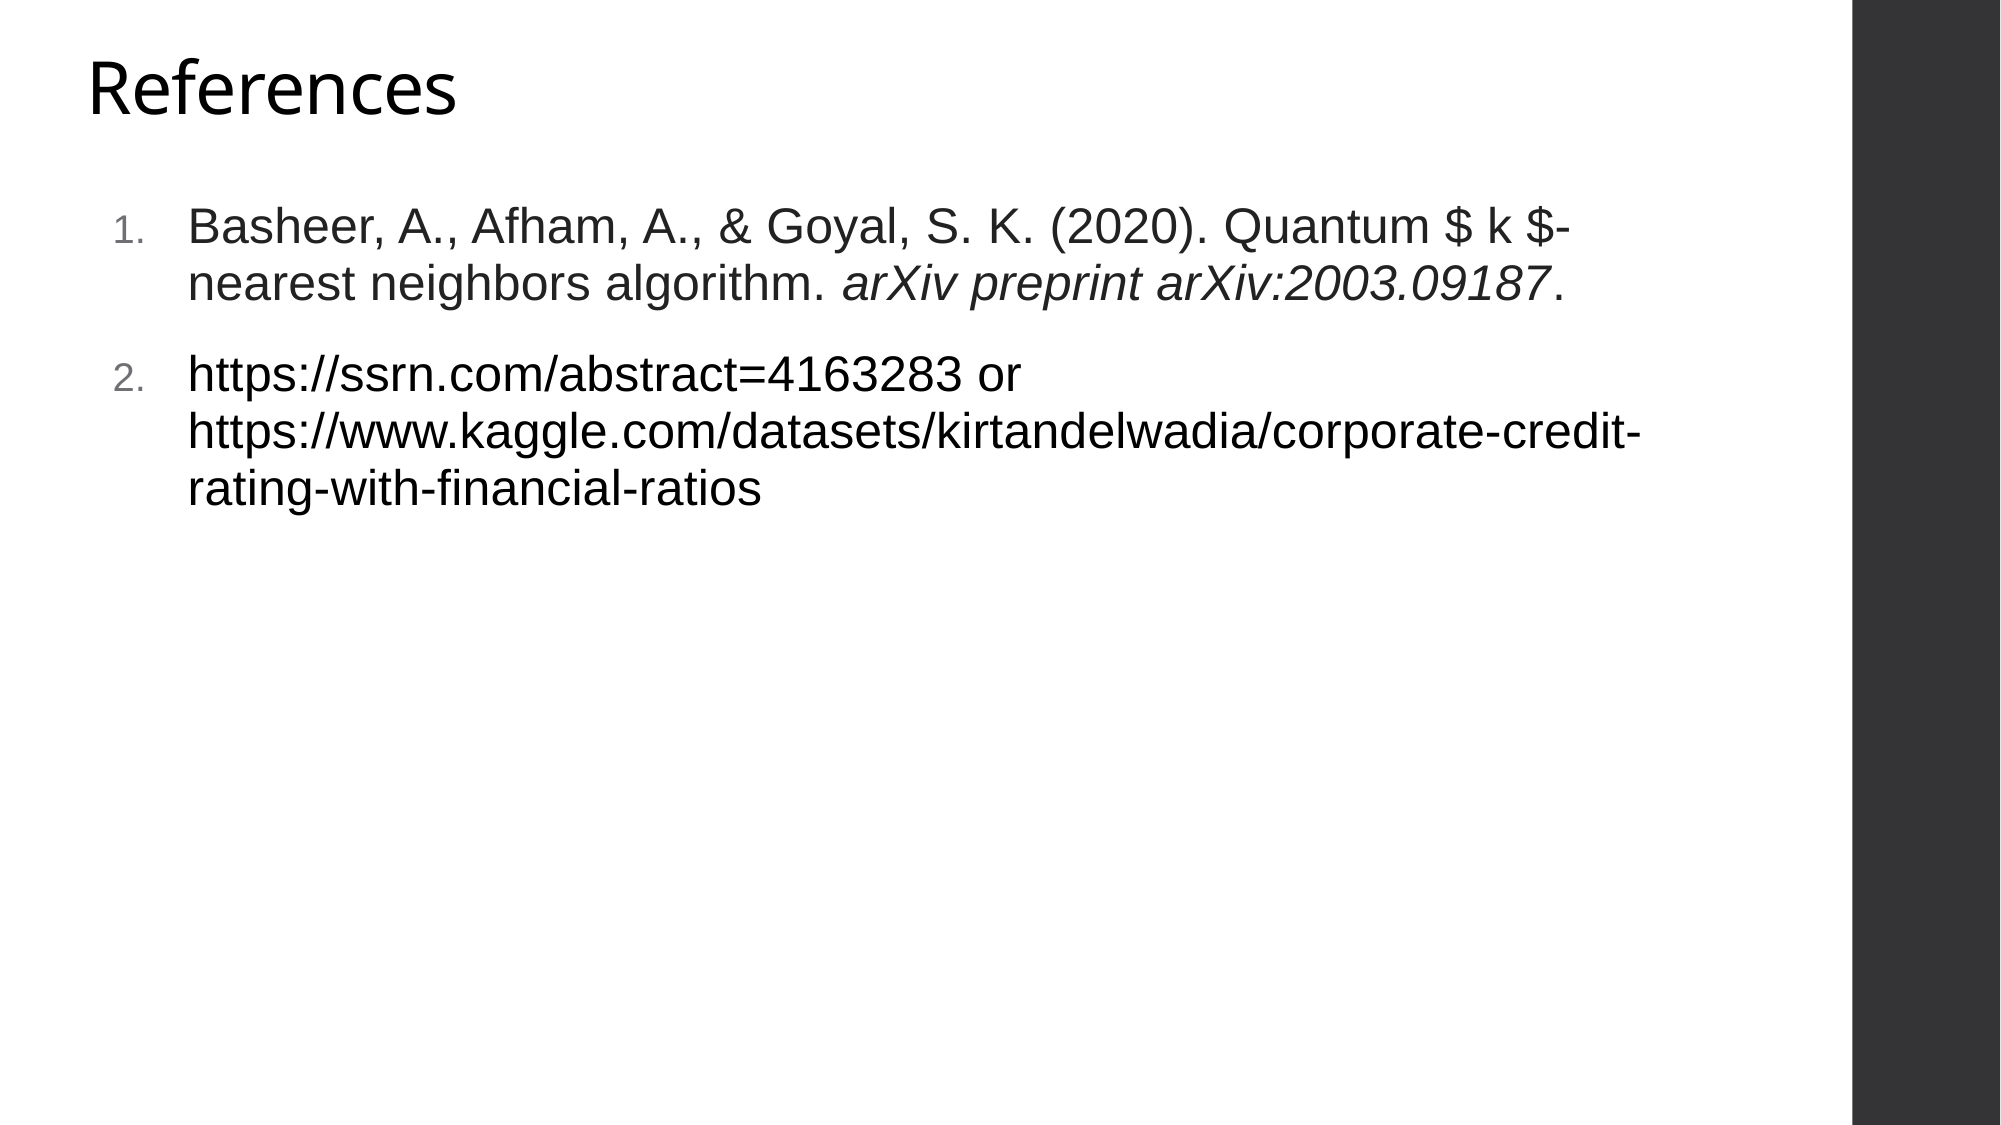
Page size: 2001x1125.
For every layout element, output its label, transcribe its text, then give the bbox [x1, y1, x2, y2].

title References [71, 42, 1886, 138]
list Basheer, A., Afham, A., & Goyal, S. K. (2020). Quantum $ k $-nearest neighbors algorithm. arXiv preprint arXiv:2003.09187. https://ssrn.com/abstract=4163283 or https://www.kaggle.com/datasets/kirtandelwadia/corporate-credit-rating-with-financial-ratios [97, 190, 1716, 1047]
